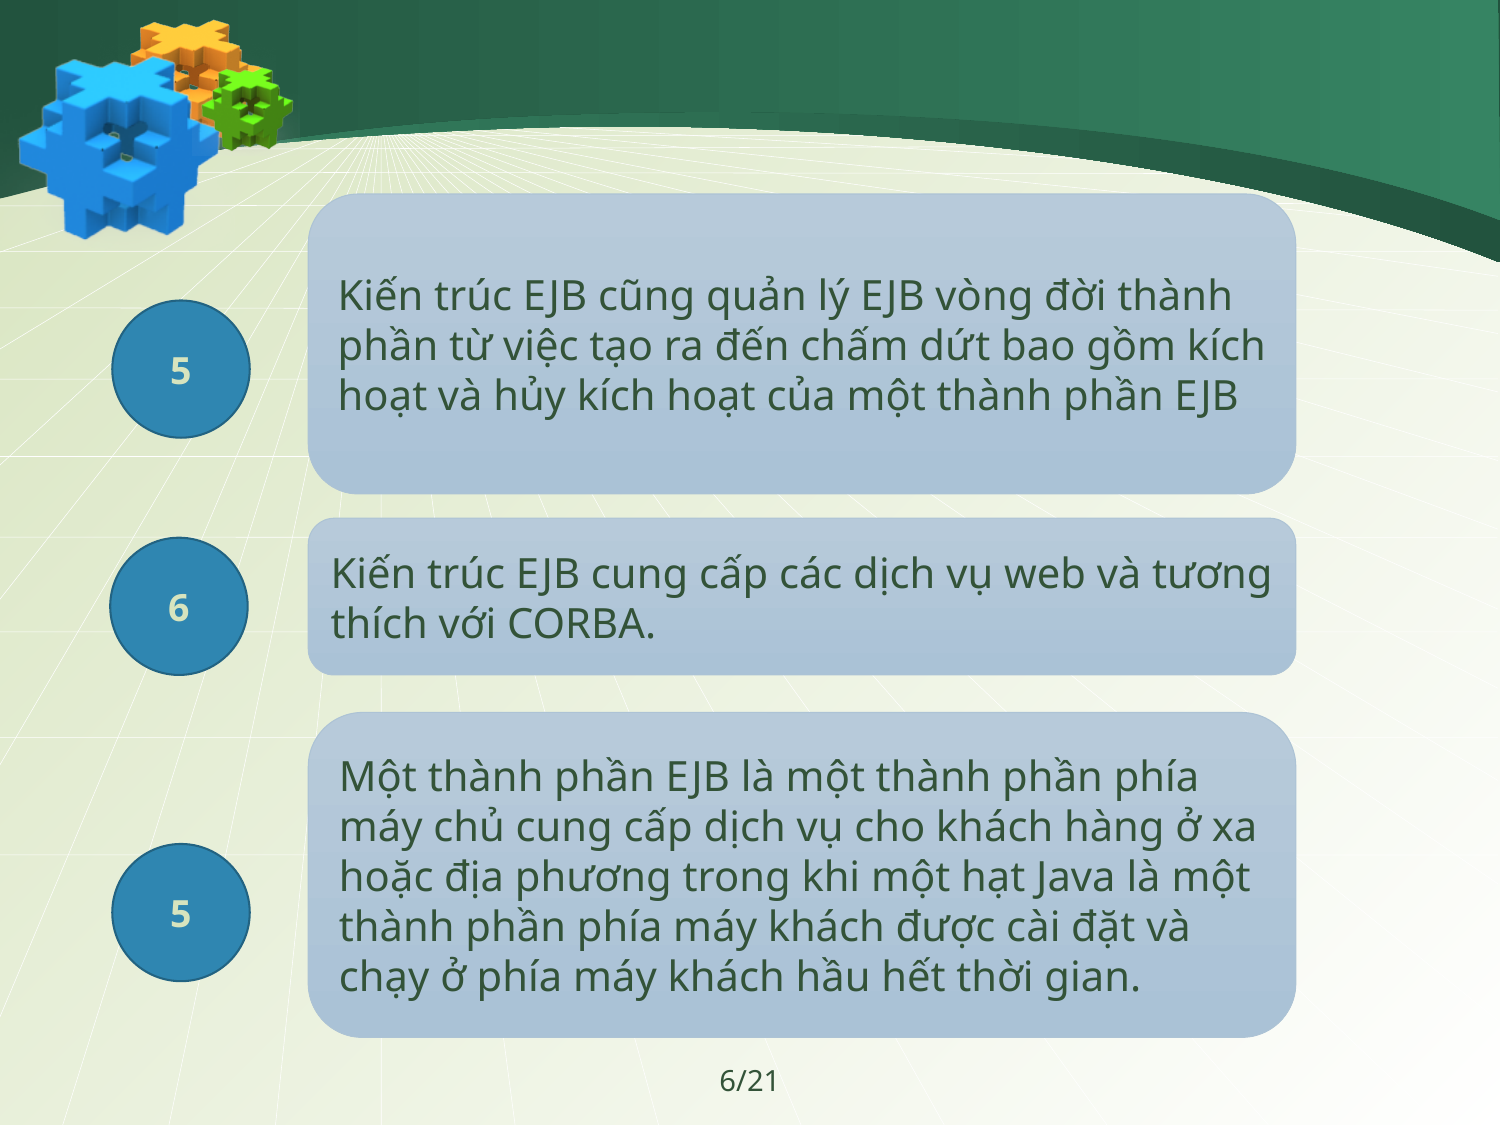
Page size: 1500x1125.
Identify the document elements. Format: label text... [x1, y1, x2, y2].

text_box Kiến trúc EJB cũng quản lý EJB vòng đời thành phần từ việc tạo ra đến chấm dứt bao gồm kích hoạt và hủy kích hoạt của một thành phần EJB [307, 193, 1297, 495]
text_box 6 [109, 536, 249, 676]
text_box Một thành phần EJB là một thành phần phía máy chủ cung cấp dịch vụ cho khách hàng ở xa hoặc địa phương trong khi một hạt Java là một thành phần phía máy khách được cài đặt và chạy ở phía máy khách hầu hết thời gian. [307, 711, 1297, 1038]
footer 6/21 [512, 1054, 988, 1108]
picture [0, 18, 300, 252]
text_box 5 [111, 842, 251, 983]
text_box Kiến trúc EJB cung cấp các dịch vụ web và tương thích với CORBA. [307, 517, 1297, 676]
text_box 5 [111, 299, 251, 439]
